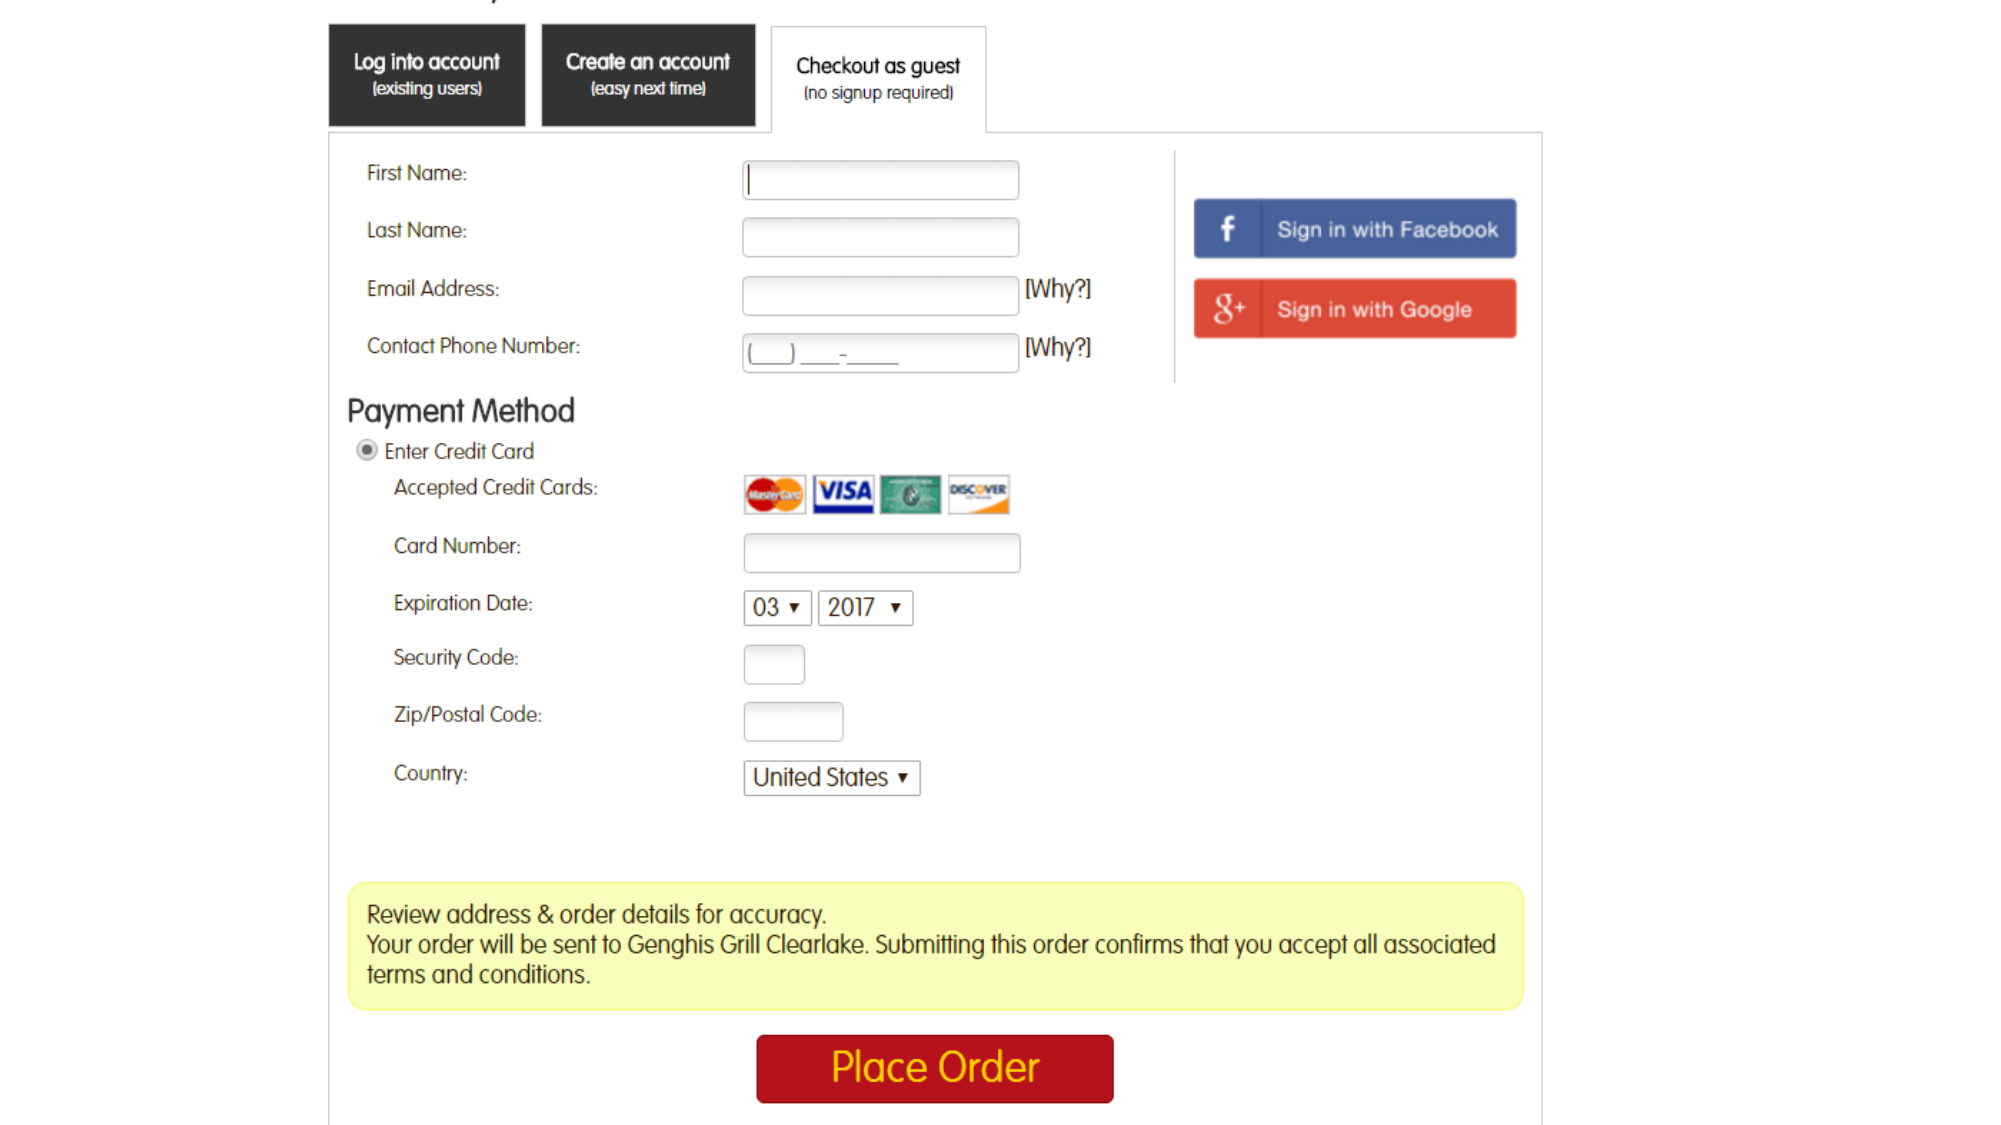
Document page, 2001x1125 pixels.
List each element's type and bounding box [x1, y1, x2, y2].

picture [328, 0, 1550, 1125]
